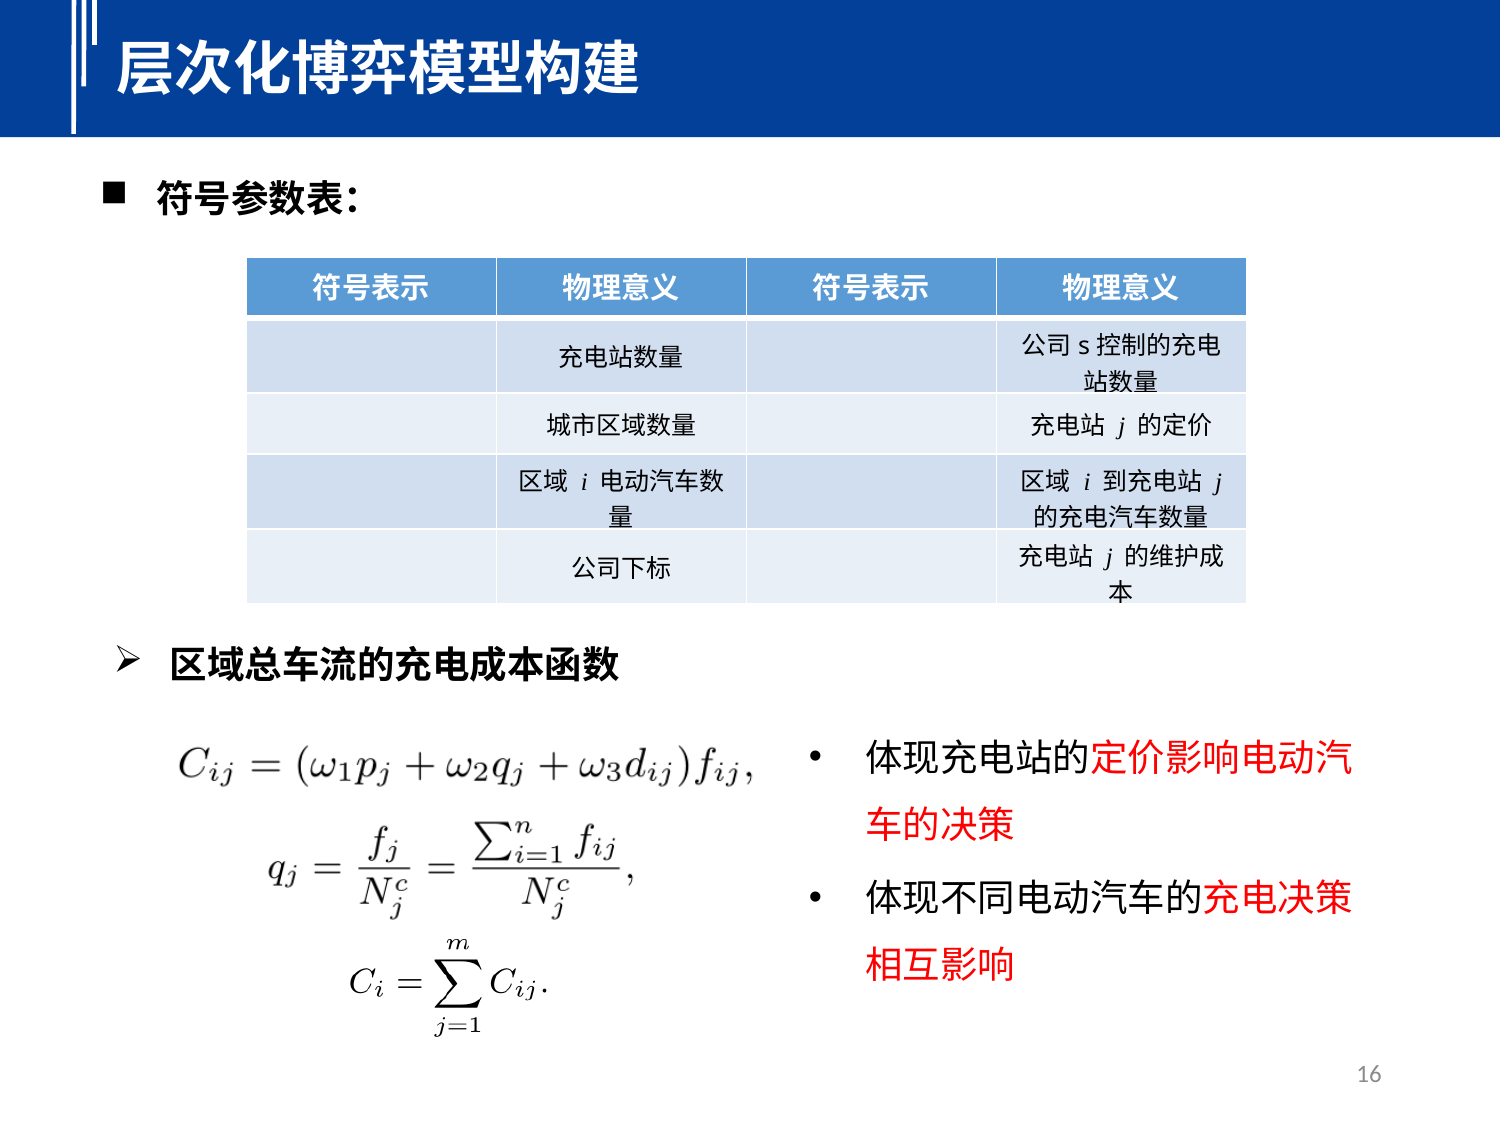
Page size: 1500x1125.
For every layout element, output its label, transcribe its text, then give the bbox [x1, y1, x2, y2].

text_box 层次化博弈模型构建 [102, 23, 1471, 109]
slide_number 16 [1059, 1042, 1397, 1103]
text_box 符号参数表： [85, 167, 397, 228]
text_box [0, 0, 1500, 138]
text_box 区域总车流的充电成本函数 [98, 633, 644, 694]
picture [157, 718, 774, 1049]
